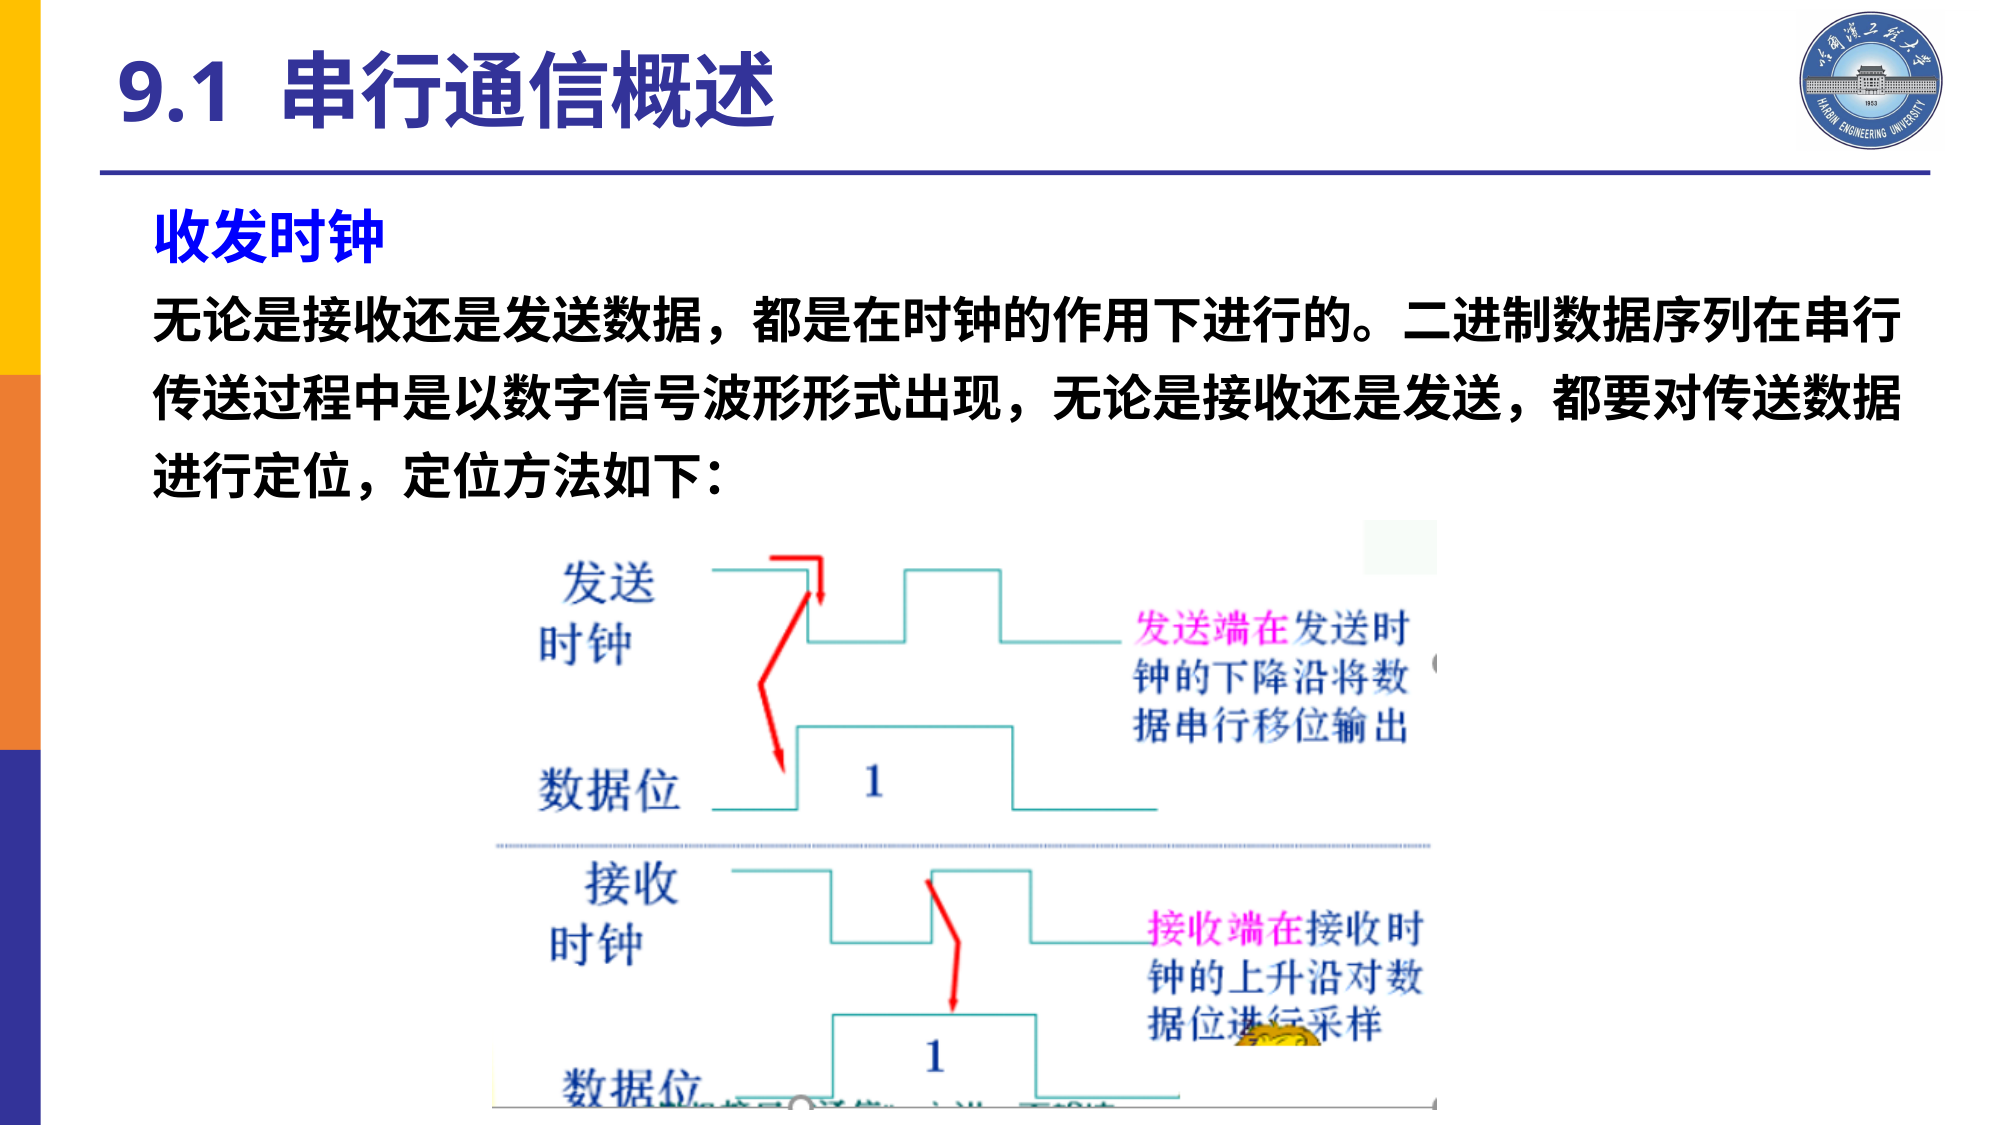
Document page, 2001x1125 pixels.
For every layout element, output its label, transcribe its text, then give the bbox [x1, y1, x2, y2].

text_box 9.1 串行通信概述 [102, 42, 1590, 173]
picture [1538, 9, 1979, 165]
text_box 收发时钟 无论是接收还是发送数据，都是在时钟的作用下进行的。二进制数据序列在串行传送过程中是以数字信号波形形式出现，无论是接收还是发送，都要对传送数据进行定位，定位方法如下： [137, 158, 1938, 244]
picture [492, 520, 1626, 1110]
